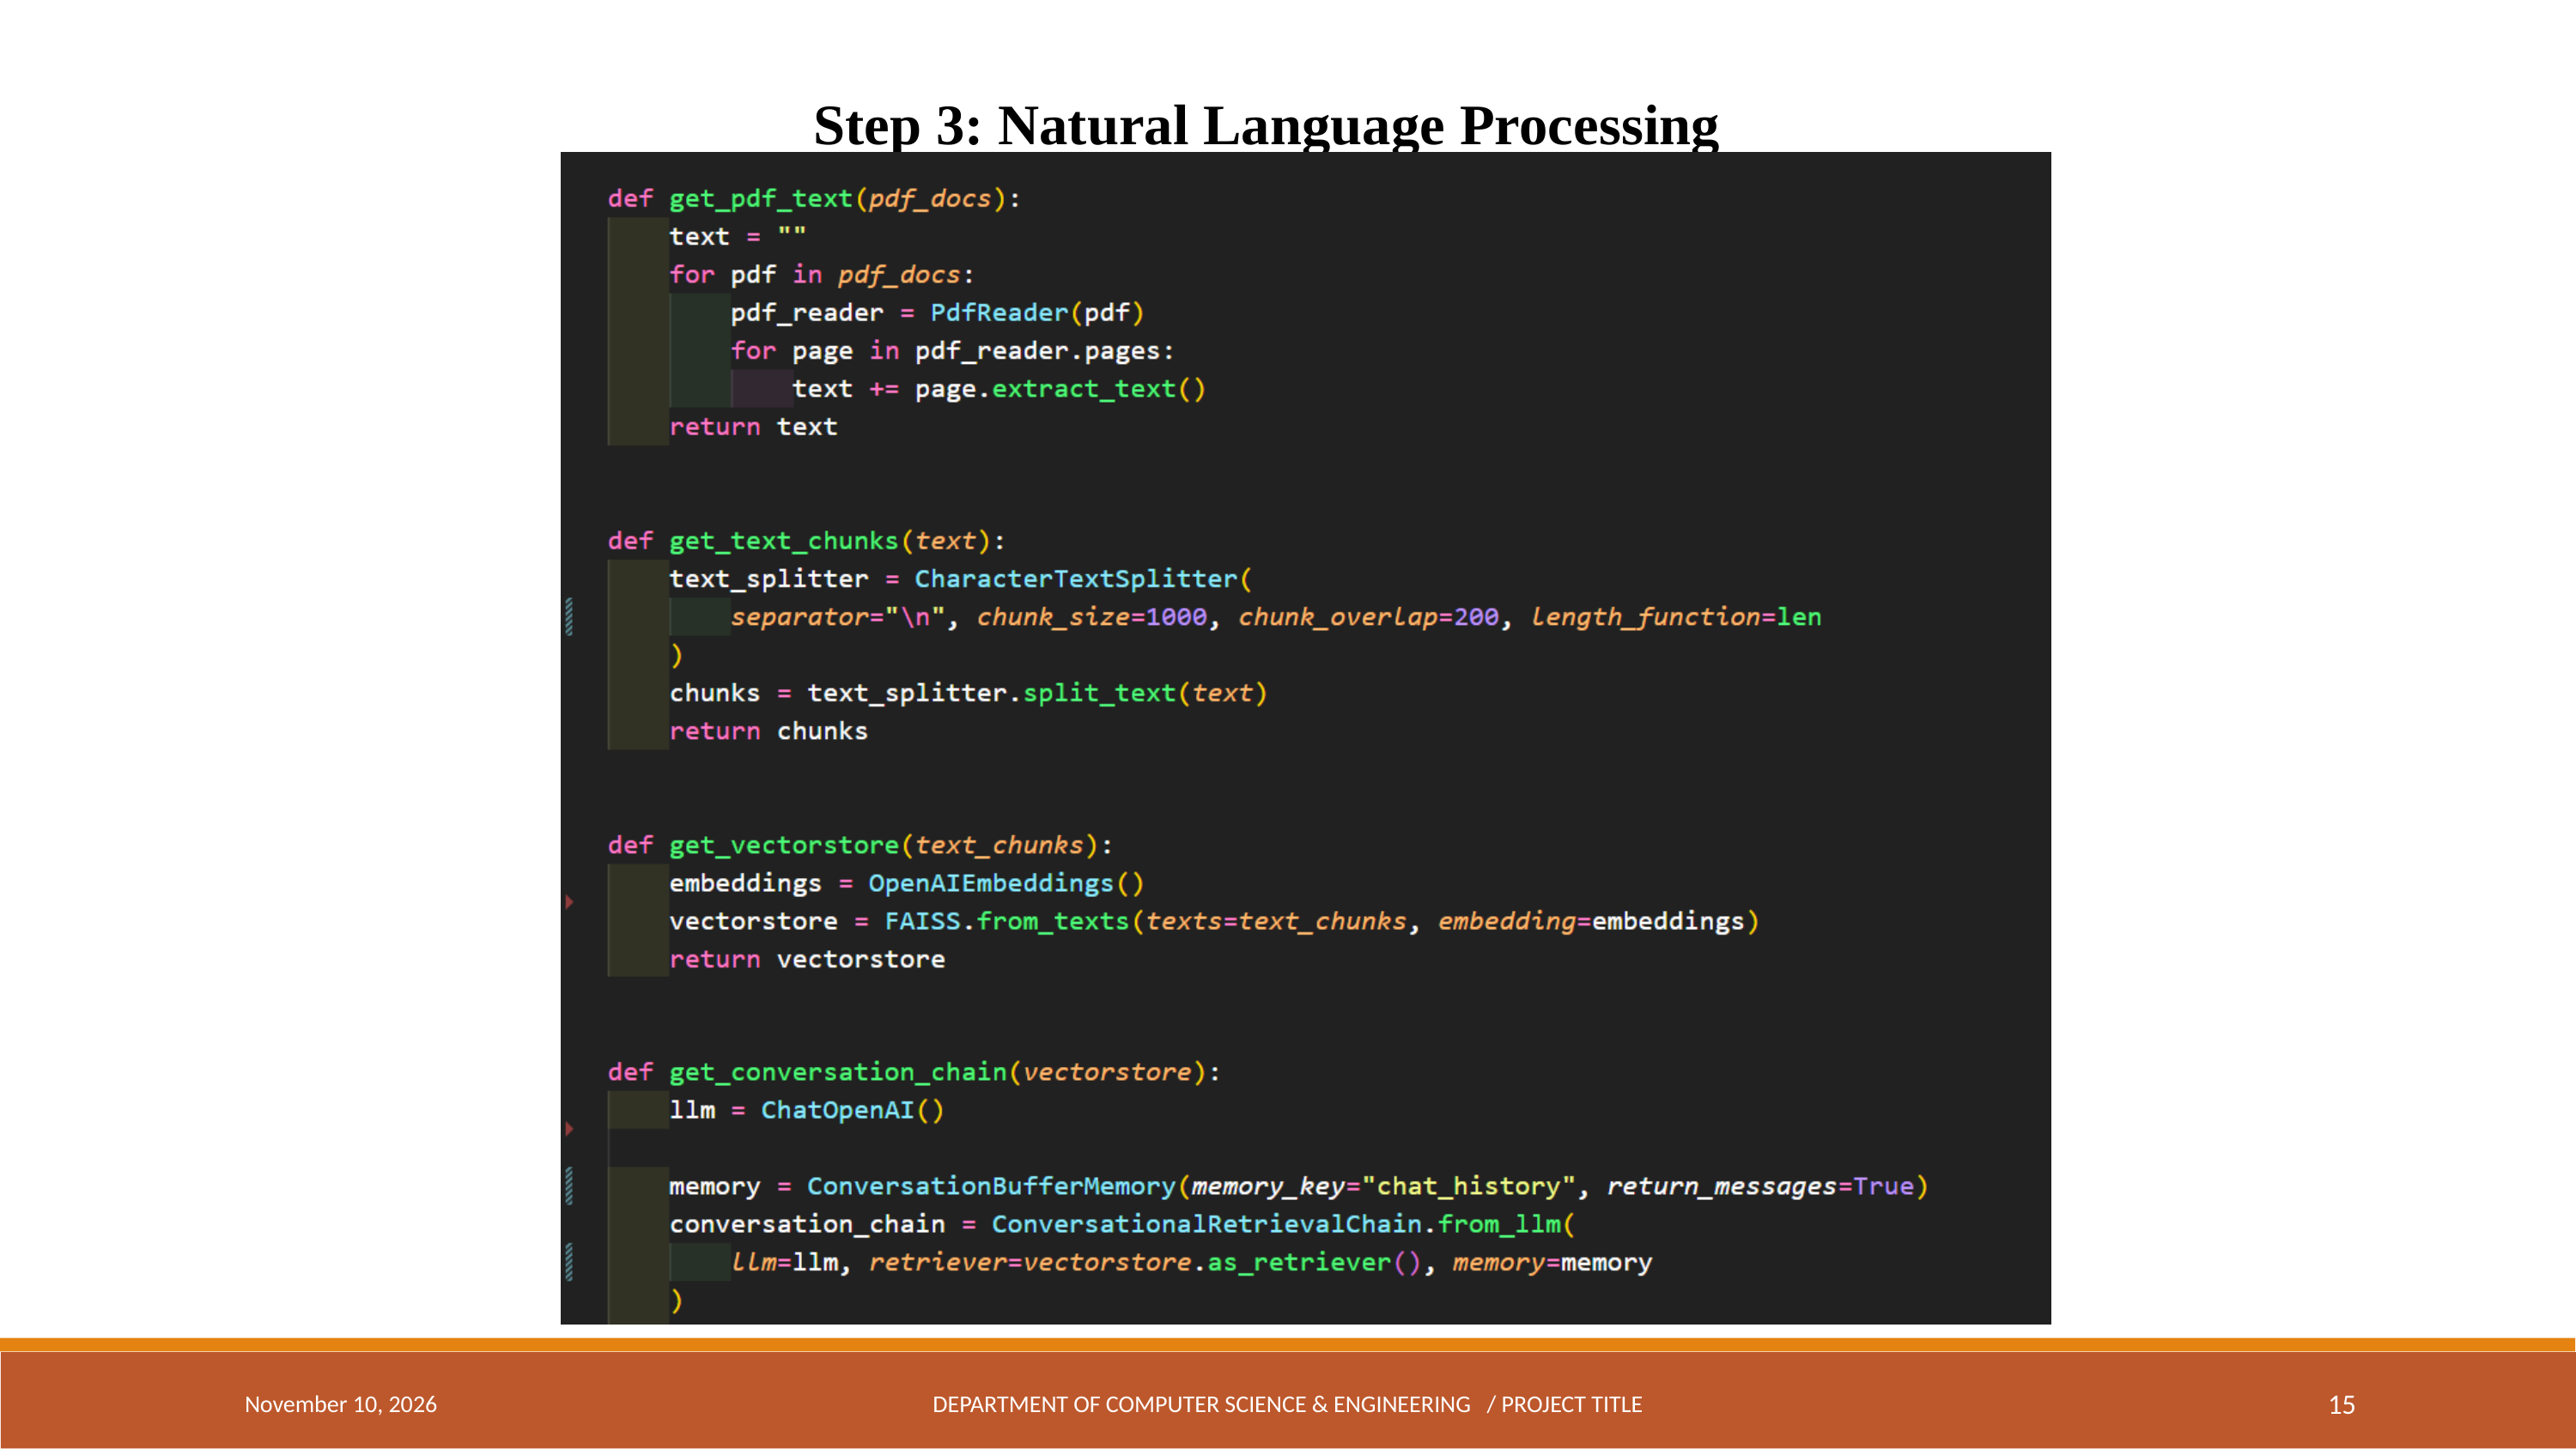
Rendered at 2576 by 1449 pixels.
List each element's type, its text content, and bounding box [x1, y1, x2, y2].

slide_number 15 [2092, 1364, 2369, 1442]
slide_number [232, 1364, 755, 1442]
text_box Step 3: Natural Language Processing [166, 81, 2249, 222]
picture [560, 152, 2051, 1325]
footer DEPARTMENT OF COMPUTER SCIENCE & ENGINEERING / PROJECT TITLE [779, 1364, 1798, 1442]
